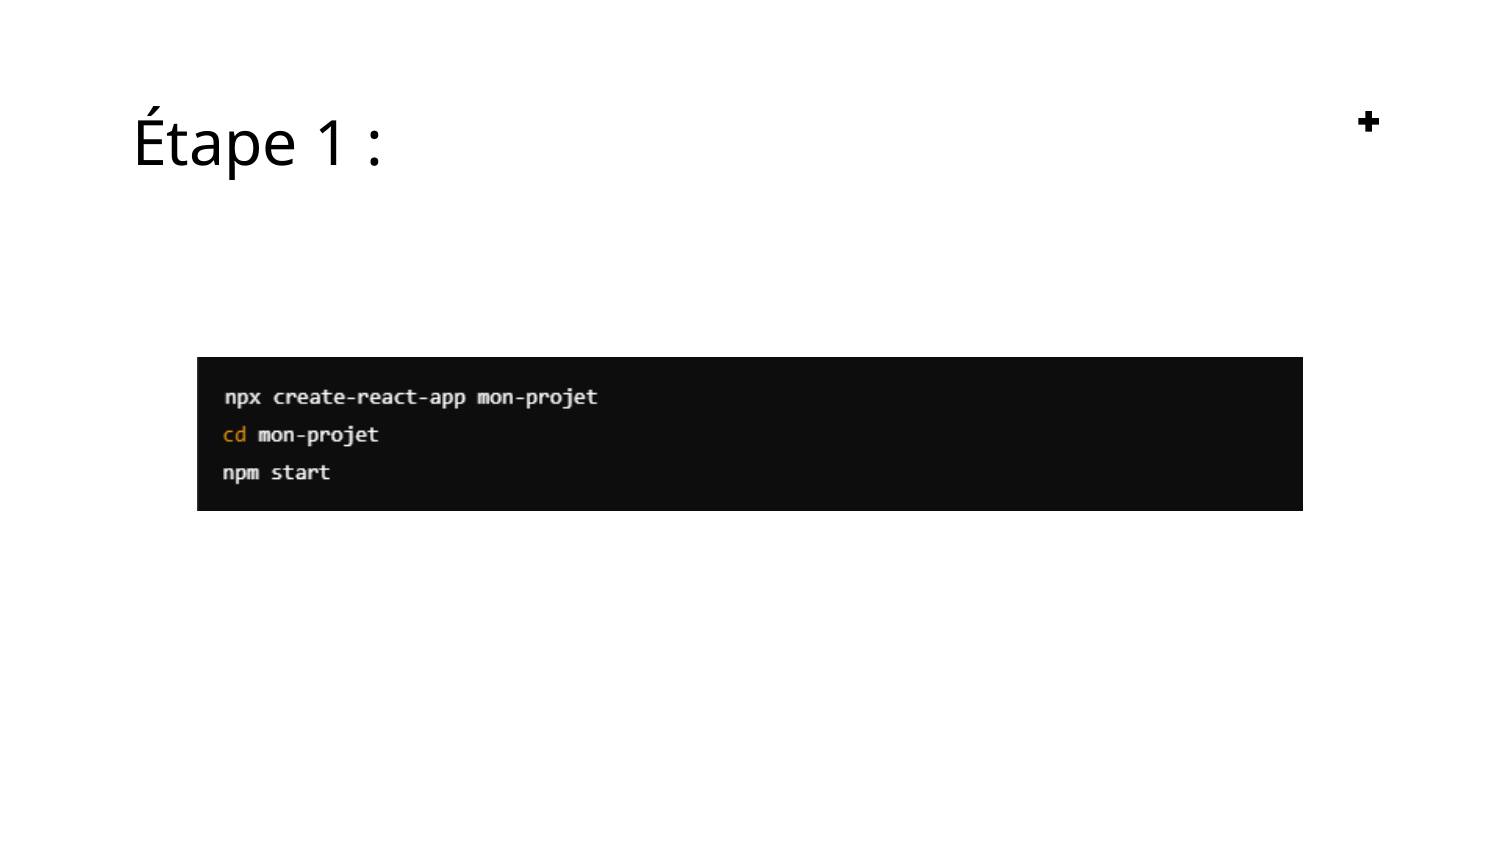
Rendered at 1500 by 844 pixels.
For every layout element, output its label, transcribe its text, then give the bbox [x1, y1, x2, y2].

picture [197, 357, 1303, 512]
title Étape 1 : [117, 87, 1383, 193]
text_box [1358, 111, 1379, 132]
